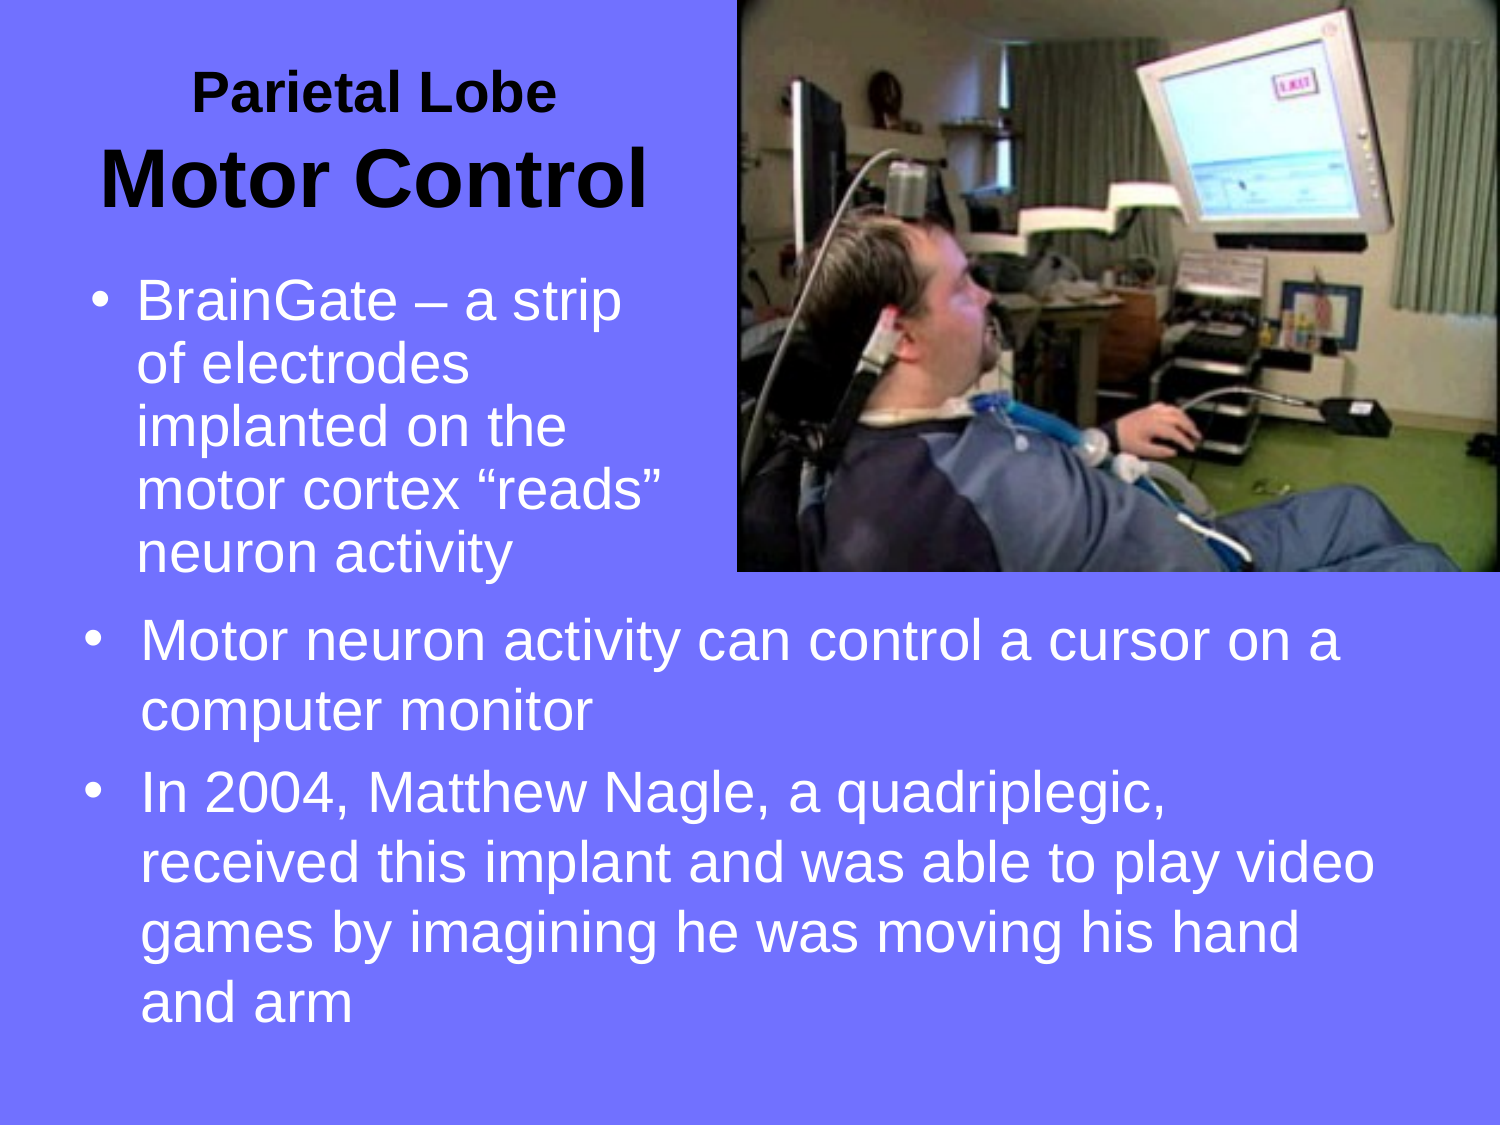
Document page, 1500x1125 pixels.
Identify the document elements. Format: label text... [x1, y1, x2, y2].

title Parietal Lobe Motor Control [50, 45, 700, 233]
list Motor neuron activity can control a cursor on a computer monitor In 2004, Matthew Nagle, a quadriplegic, received this implant and was able to play video games by imagining he was moving his hand and arm [68, 595, 1419, 1063]
text_box BrainGate – a strip of electrodes implanted on the motor cortex “reads” neuron activity [0, 262, 700, 538]
picture [737, 0, 1500, 573]
